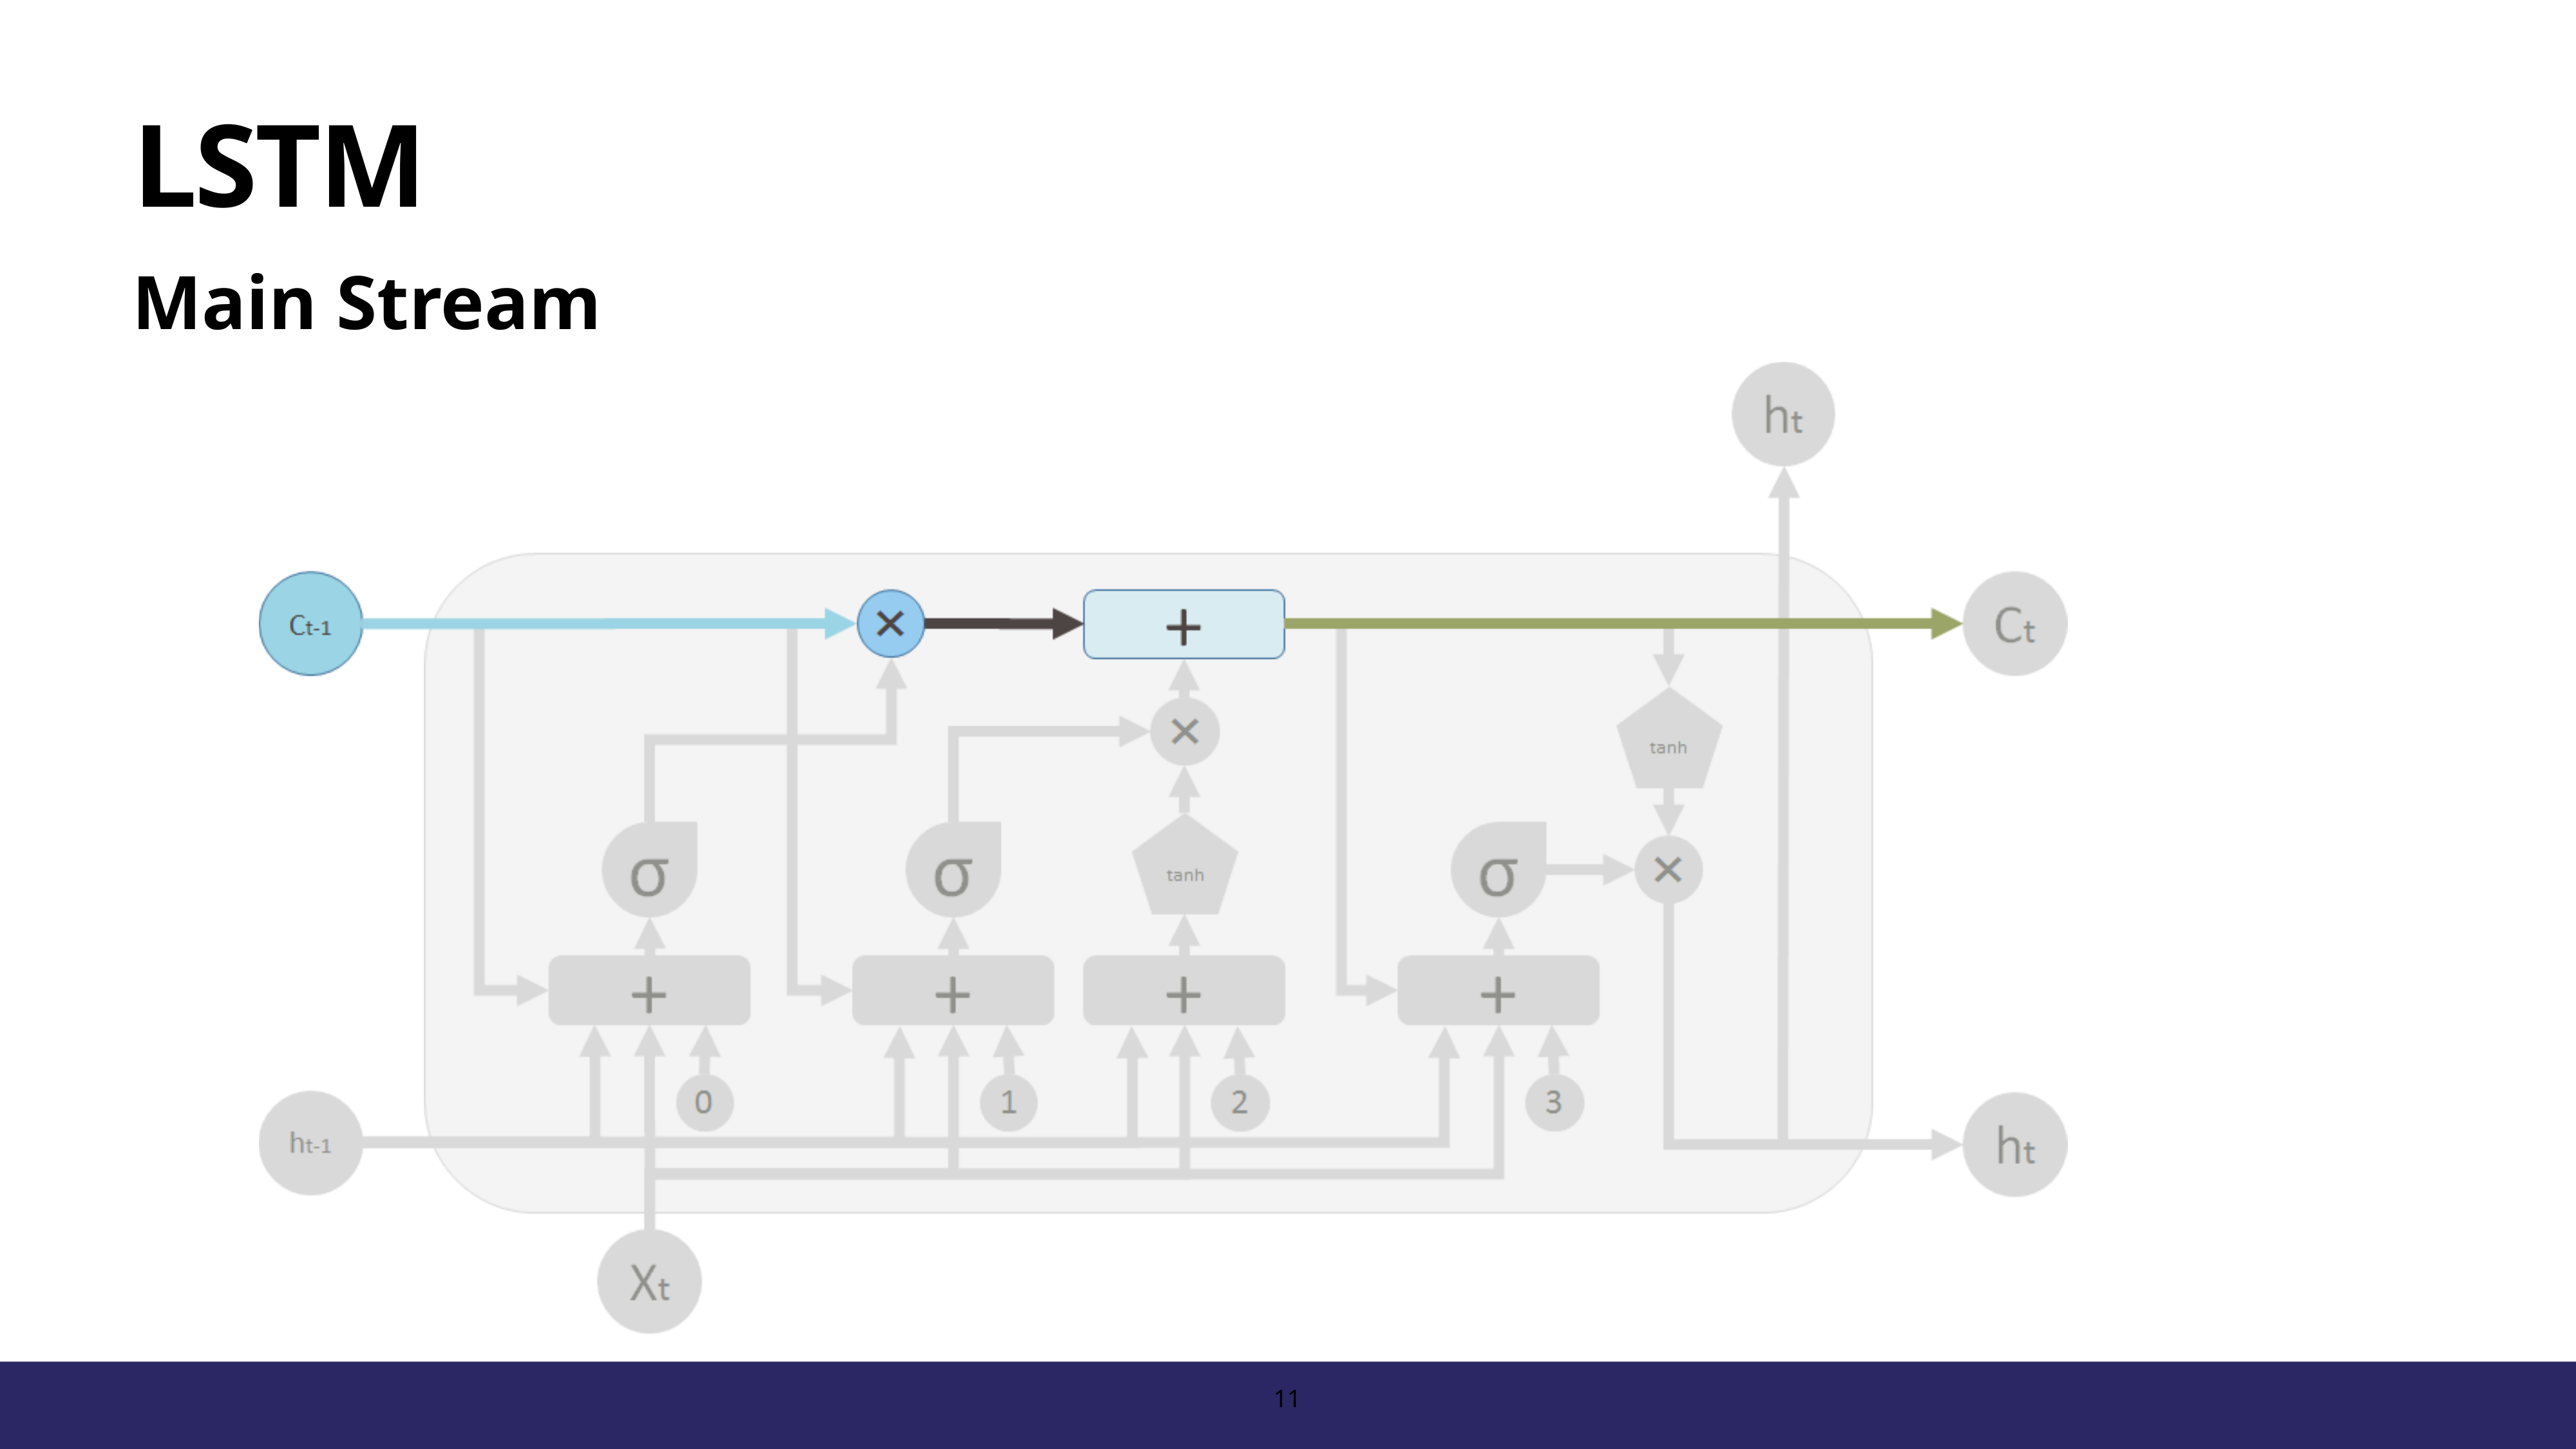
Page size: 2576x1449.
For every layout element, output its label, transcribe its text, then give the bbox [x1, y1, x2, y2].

slide_number 11 [1267, 1381, 1307, 1422]
title LSTM [127, 113, 1161, 266]
list Main Stream [127, 266, 1161, 350]
picture [259, 362, 2068, 1349]
